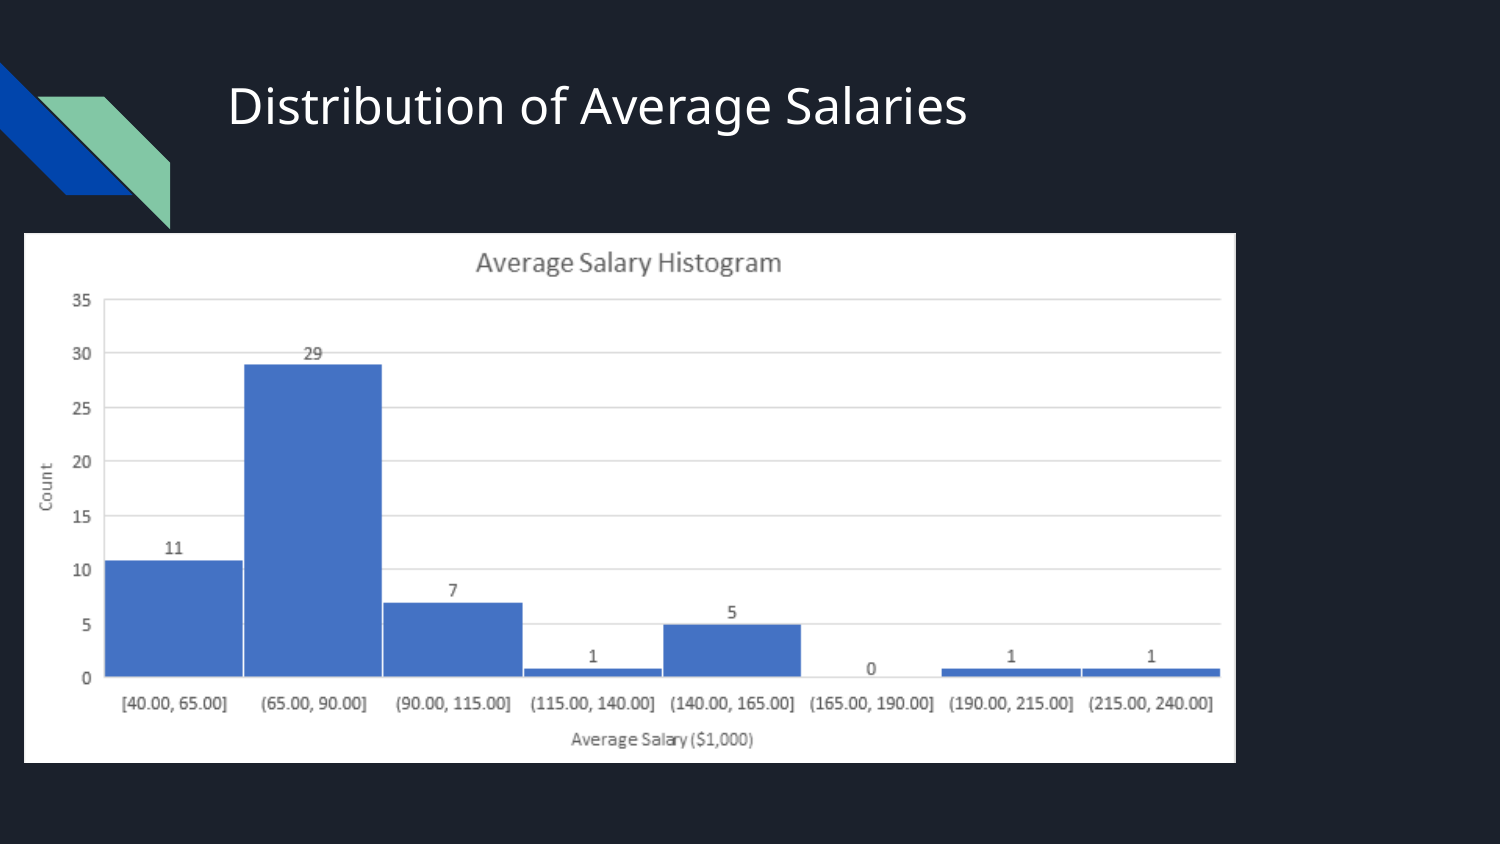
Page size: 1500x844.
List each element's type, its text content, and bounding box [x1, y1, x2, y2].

title Distribution of Average Salaries [212, 59, 1368, 209]
picture [24, 233, 1237, 763]
